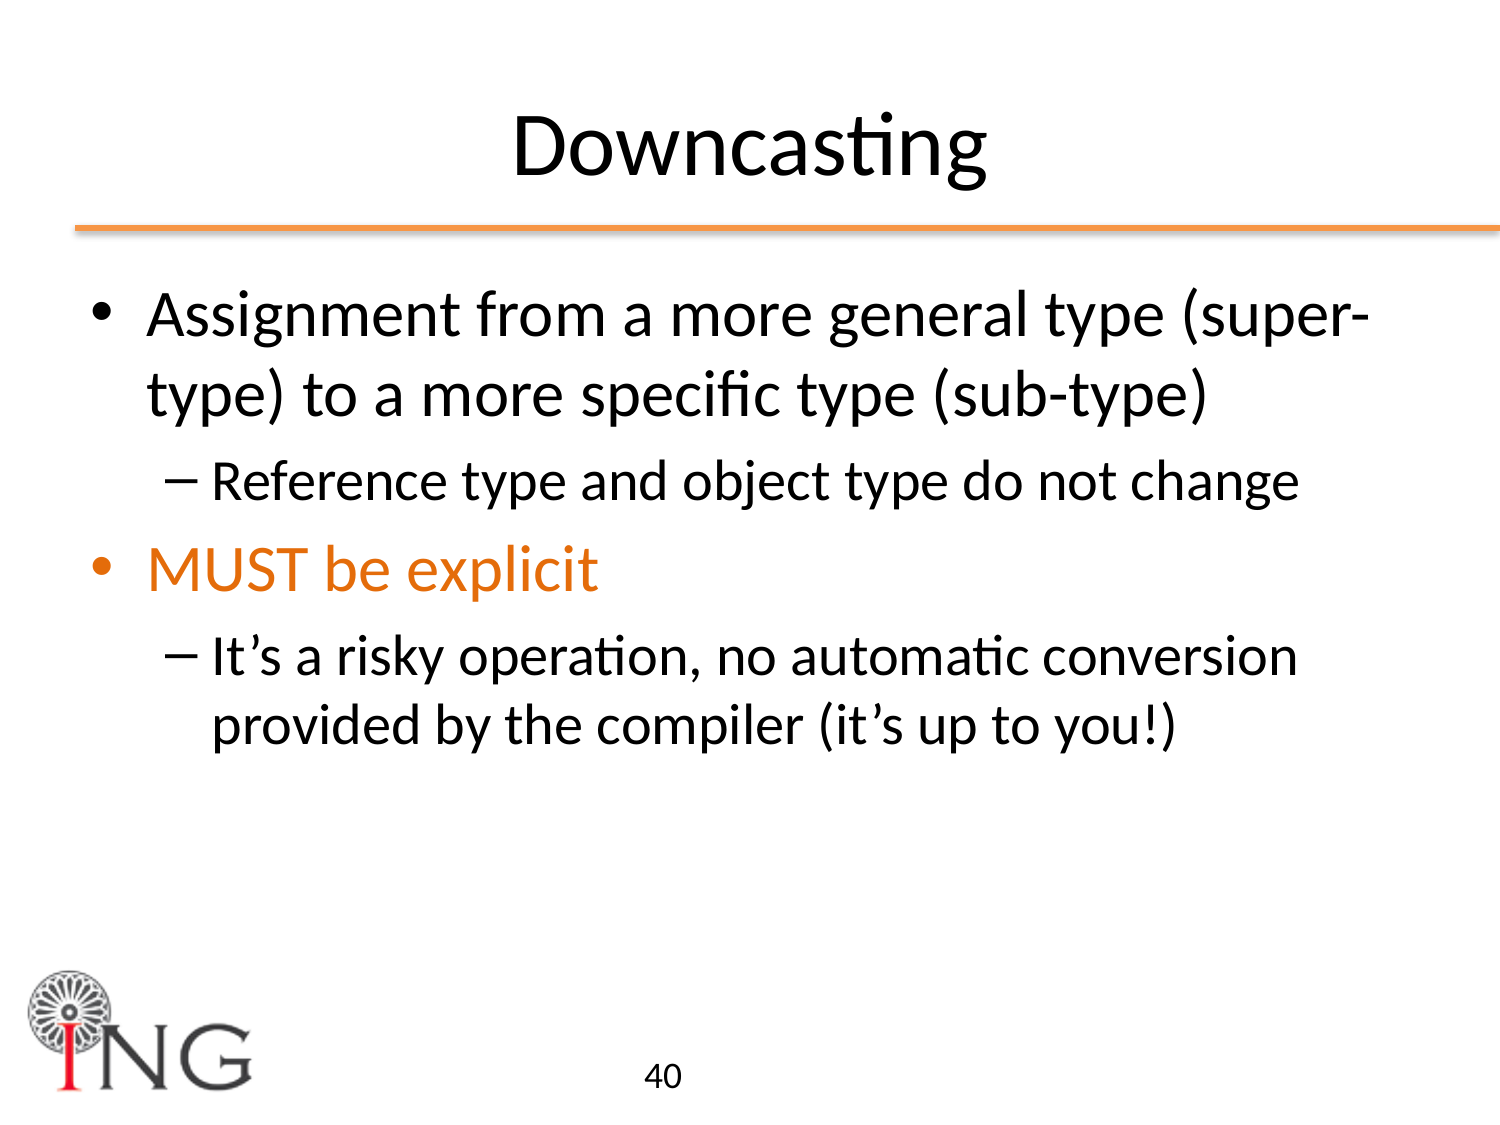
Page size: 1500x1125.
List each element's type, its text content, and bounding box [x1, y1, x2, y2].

slide_number 40 [629, 1043, 1425, 1104]
list Assignment from a more general type (super-type) to a more specific type (sub-type) Reference type and object type do not change MUST be explicit It’s a risky operation, no automatic conversion provided by the compiler (it’s up to you!) [75, 262, 1425, 1005]
title Downcasting [75, 45, 1425, 233]
picture [3, 948, 281, 1124]
